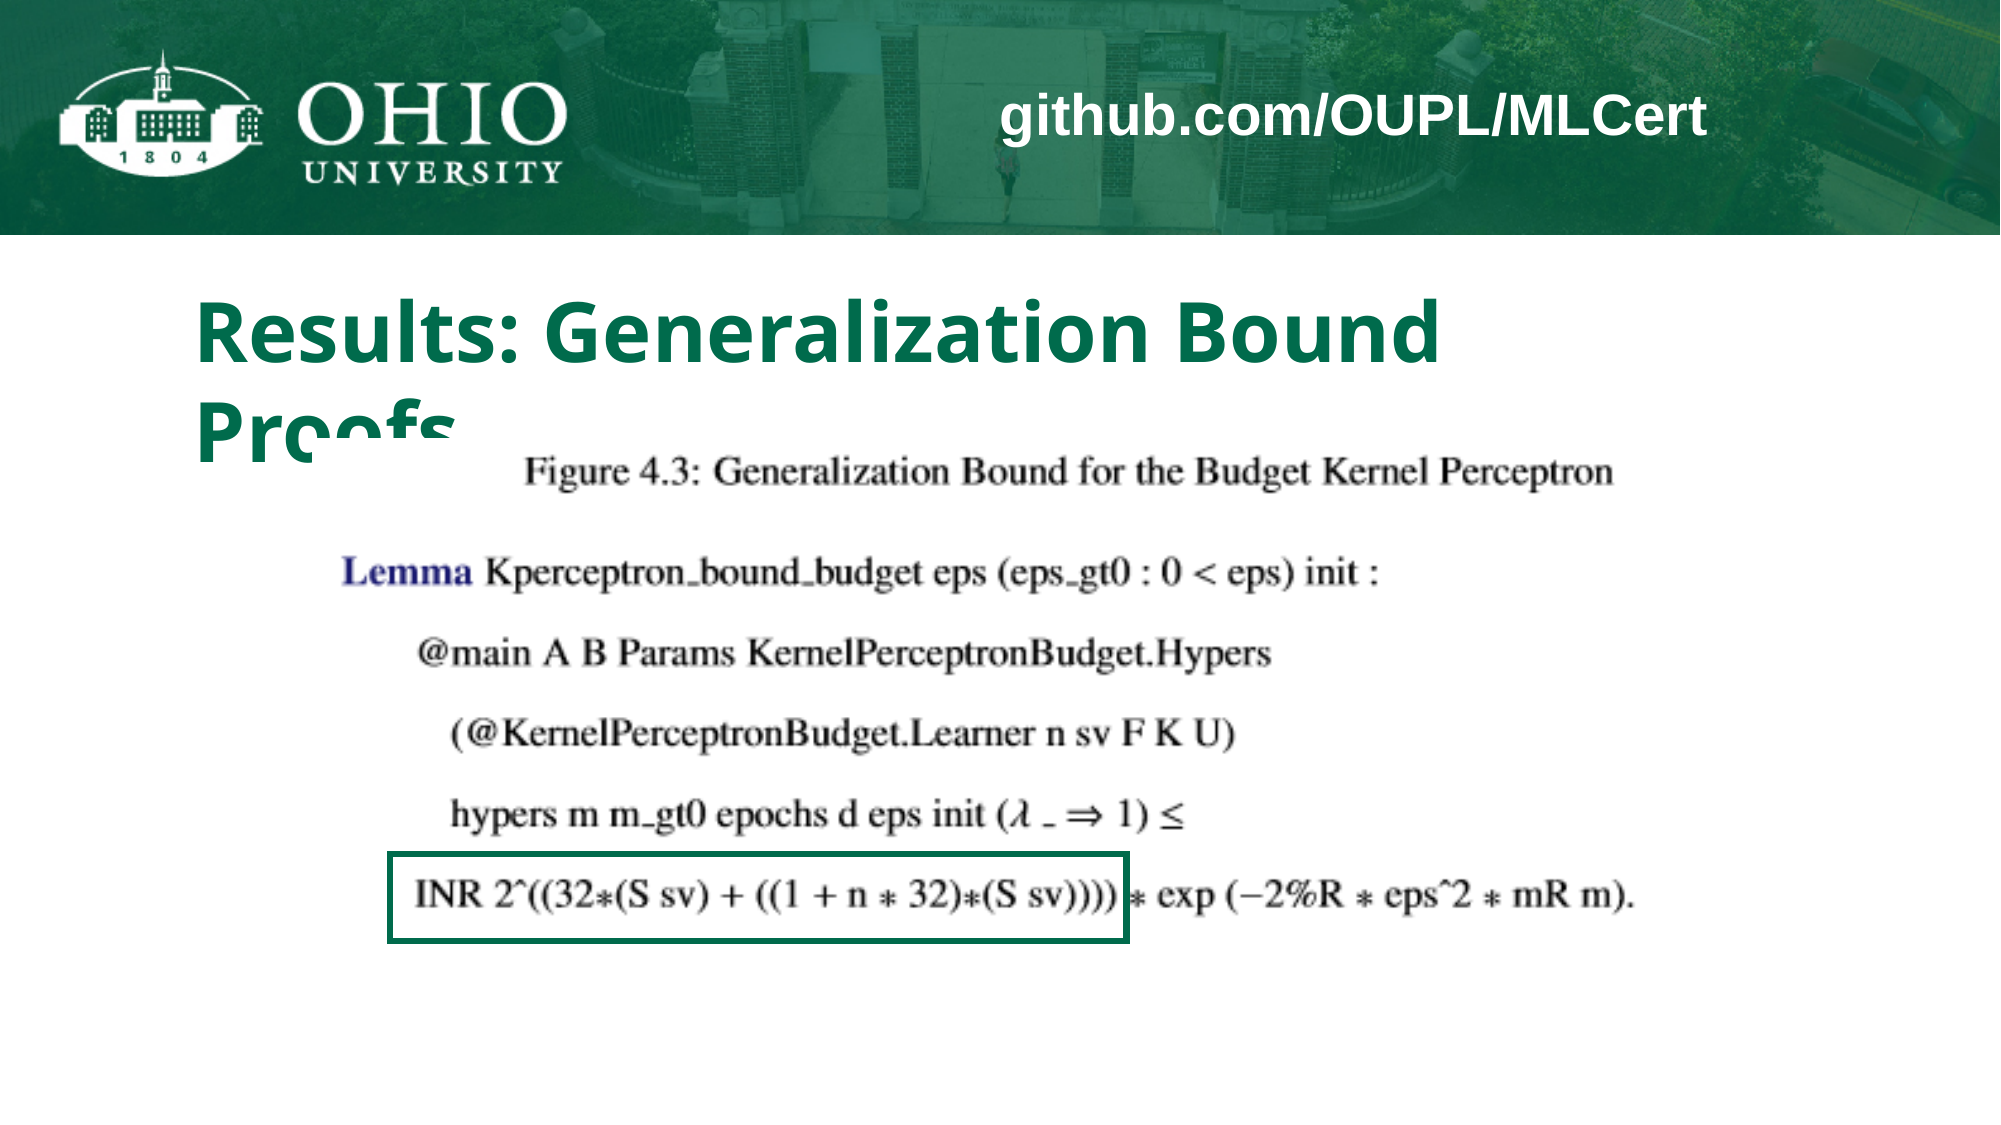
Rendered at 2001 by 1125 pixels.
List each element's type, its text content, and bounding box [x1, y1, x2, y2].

text_box Results: Generalization Bound Proofs [178, 271, 1617, 487]
picture [312, 438, 1658, 946]
picture [0, 0, 2000, 235]
